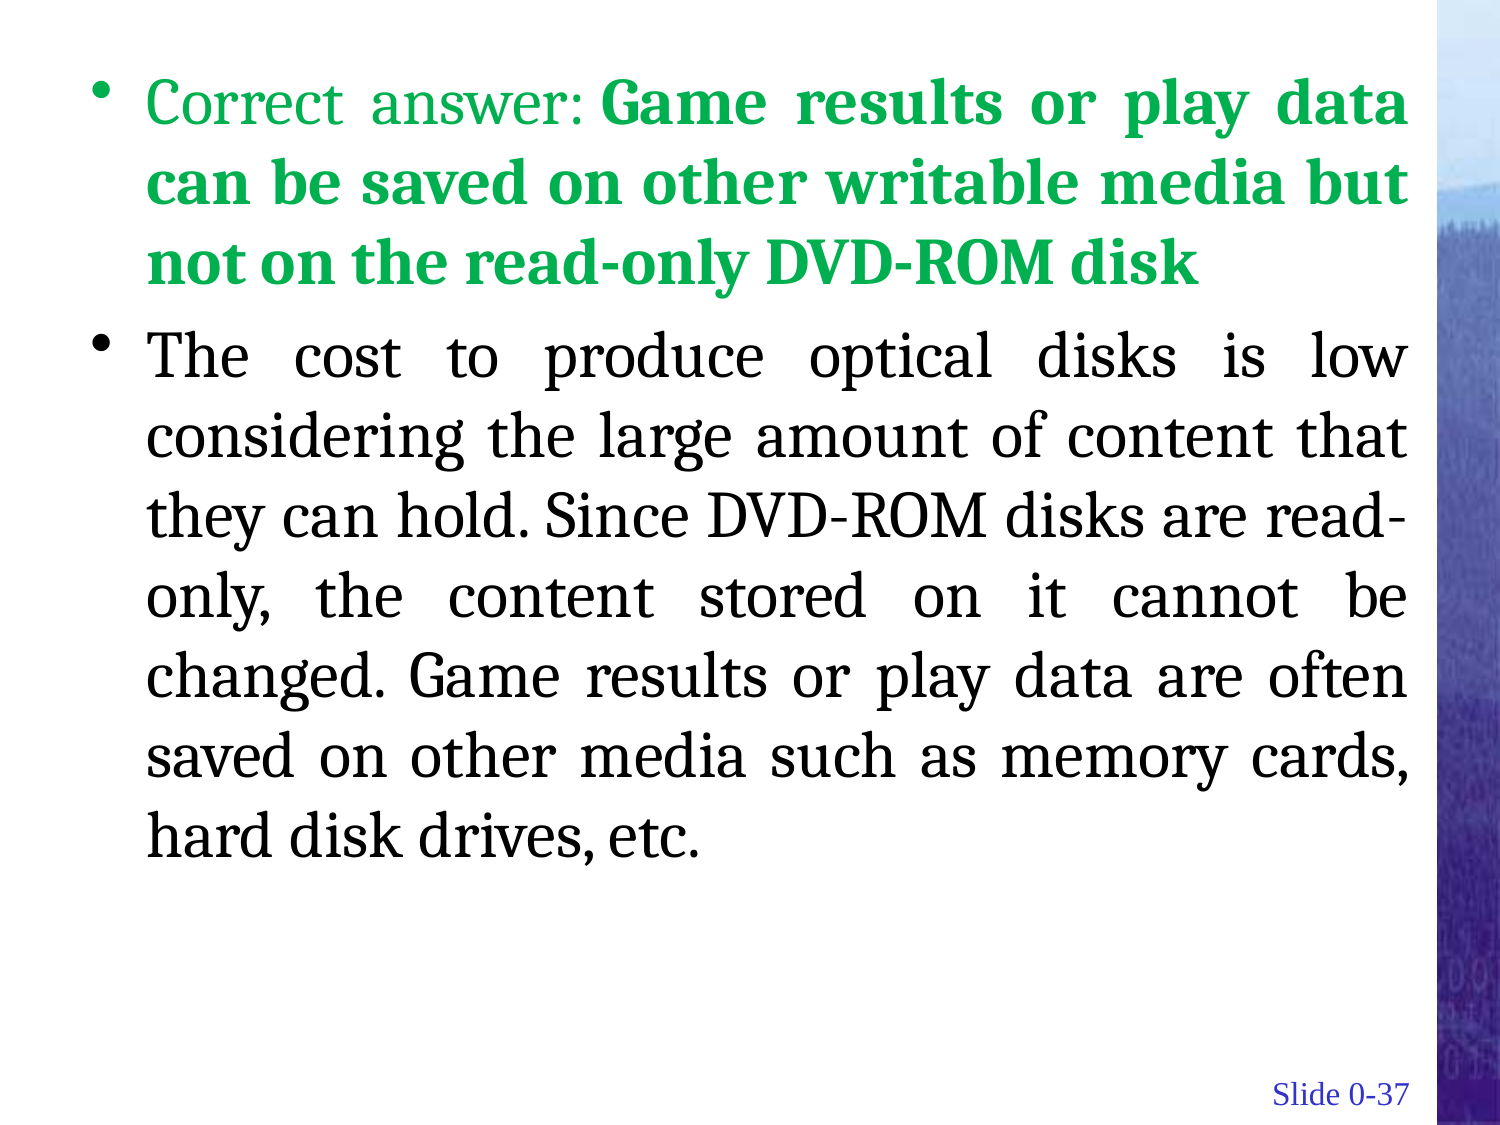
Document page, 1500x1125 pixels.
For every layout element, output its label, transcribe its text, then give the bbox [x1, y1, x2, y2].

list Correct answer: Game results or play data can be saved on other writable media but not on the read-only DVD-ROM disk The cost to produce optical disks is low considering the large amount of content that they can hold. Since DVD-ROM disks are read-only, the content stored on it cannot be changed. Game results or play data are often saved on other media such as memory cards, hard disk drives, etc. [74, 49, 1426, 1006]
picture [1437, 0, 1500, 1125]
